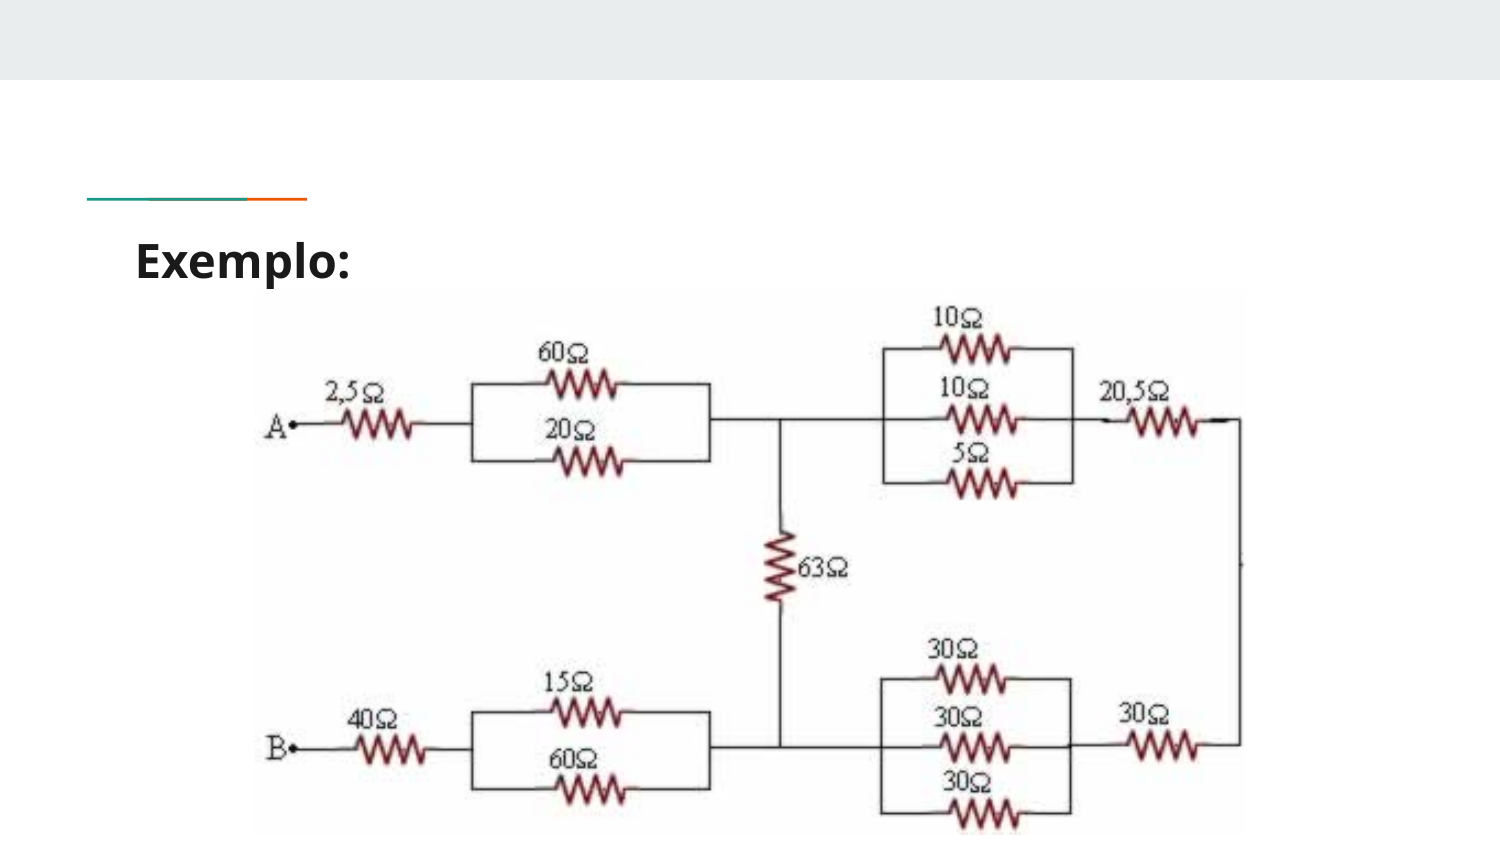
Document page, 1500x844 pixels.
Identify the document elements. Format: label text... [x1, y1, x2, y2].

picture [254, 289, 1246, 836]
title Exemplo: [119, 216, 1381, 305]
